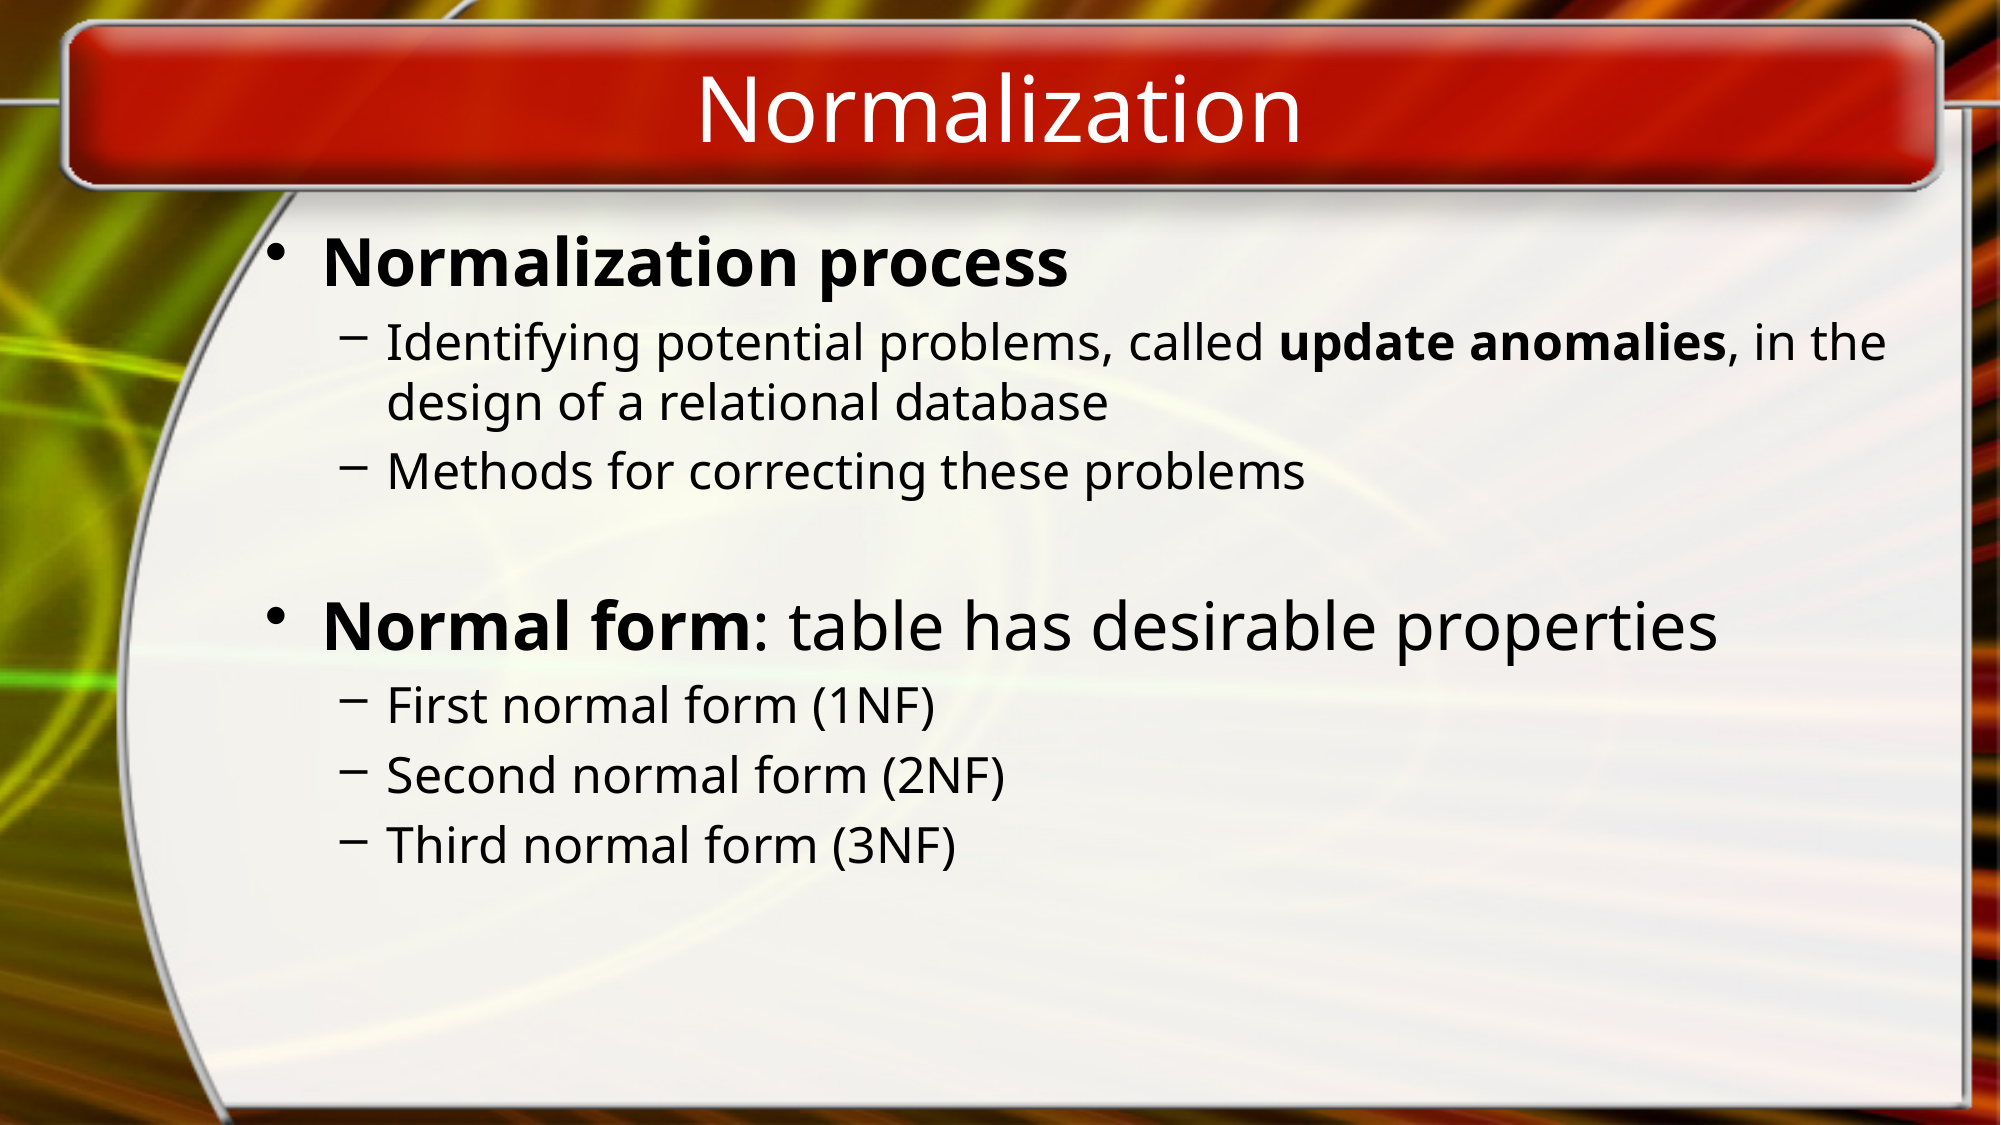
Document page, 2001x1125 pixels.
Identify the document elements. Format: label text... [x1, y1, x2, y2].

title Normalization [66, 24, 1934, 188]
list Normalization process Identifying potential problems, called update anomalies, in the design of a relational database Methods for correcting these problems Normal form: table has desirable properties First normal form (1NF) Second normal form (2NF) Third normal form (3NF) [249, 212, 1967, 1100]
picture [0, 0, 2000, 1125]
